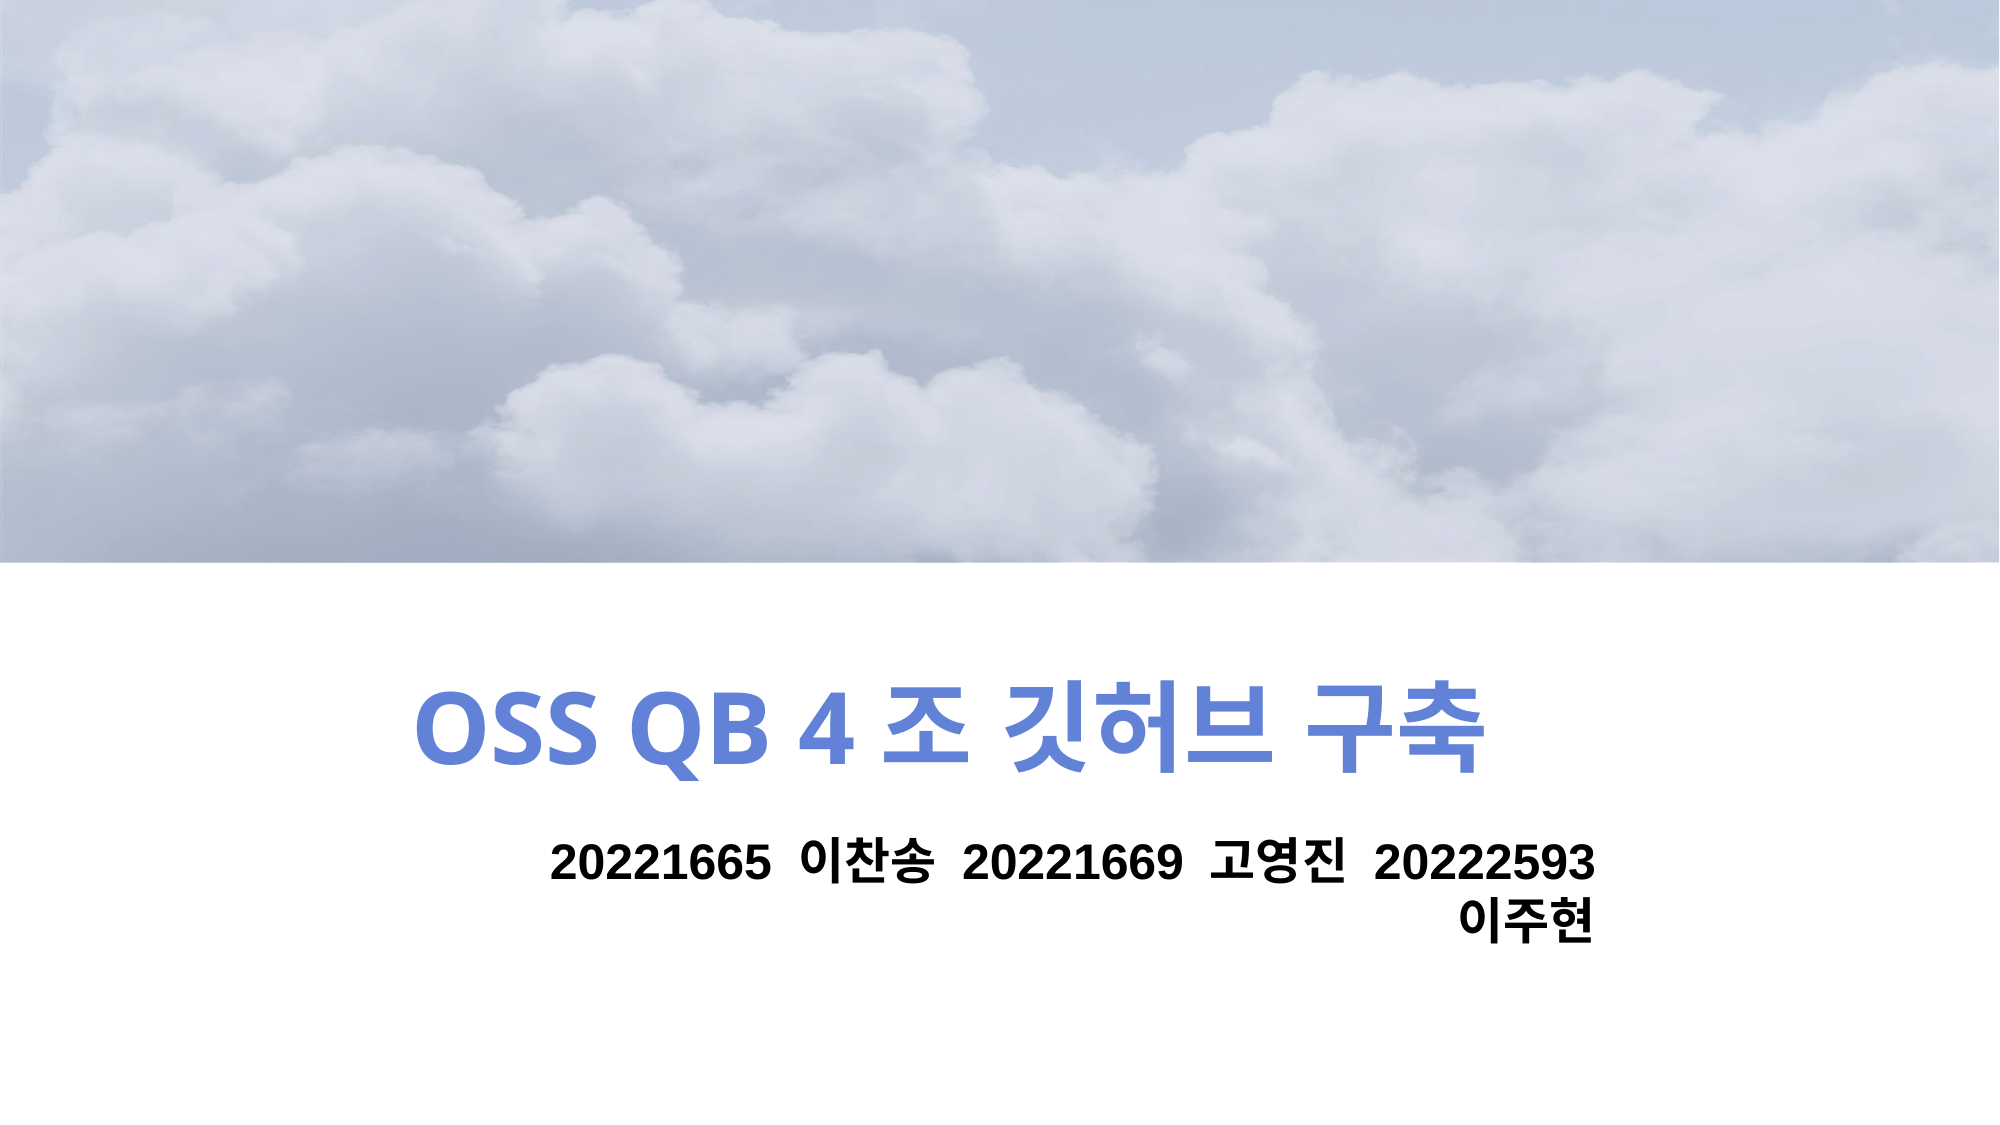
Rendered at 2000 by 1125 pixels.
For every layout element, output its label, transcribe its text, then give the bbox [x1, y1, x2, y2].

picture [0, 0, 2000, 563]
text_box 20221665 이찬송 20221669 고영진 20222593 이주현 [388, 822, 1611, 1028]
text_box OSS QB 4조 깃허브 구축 [396, 656, 1603, 792]
